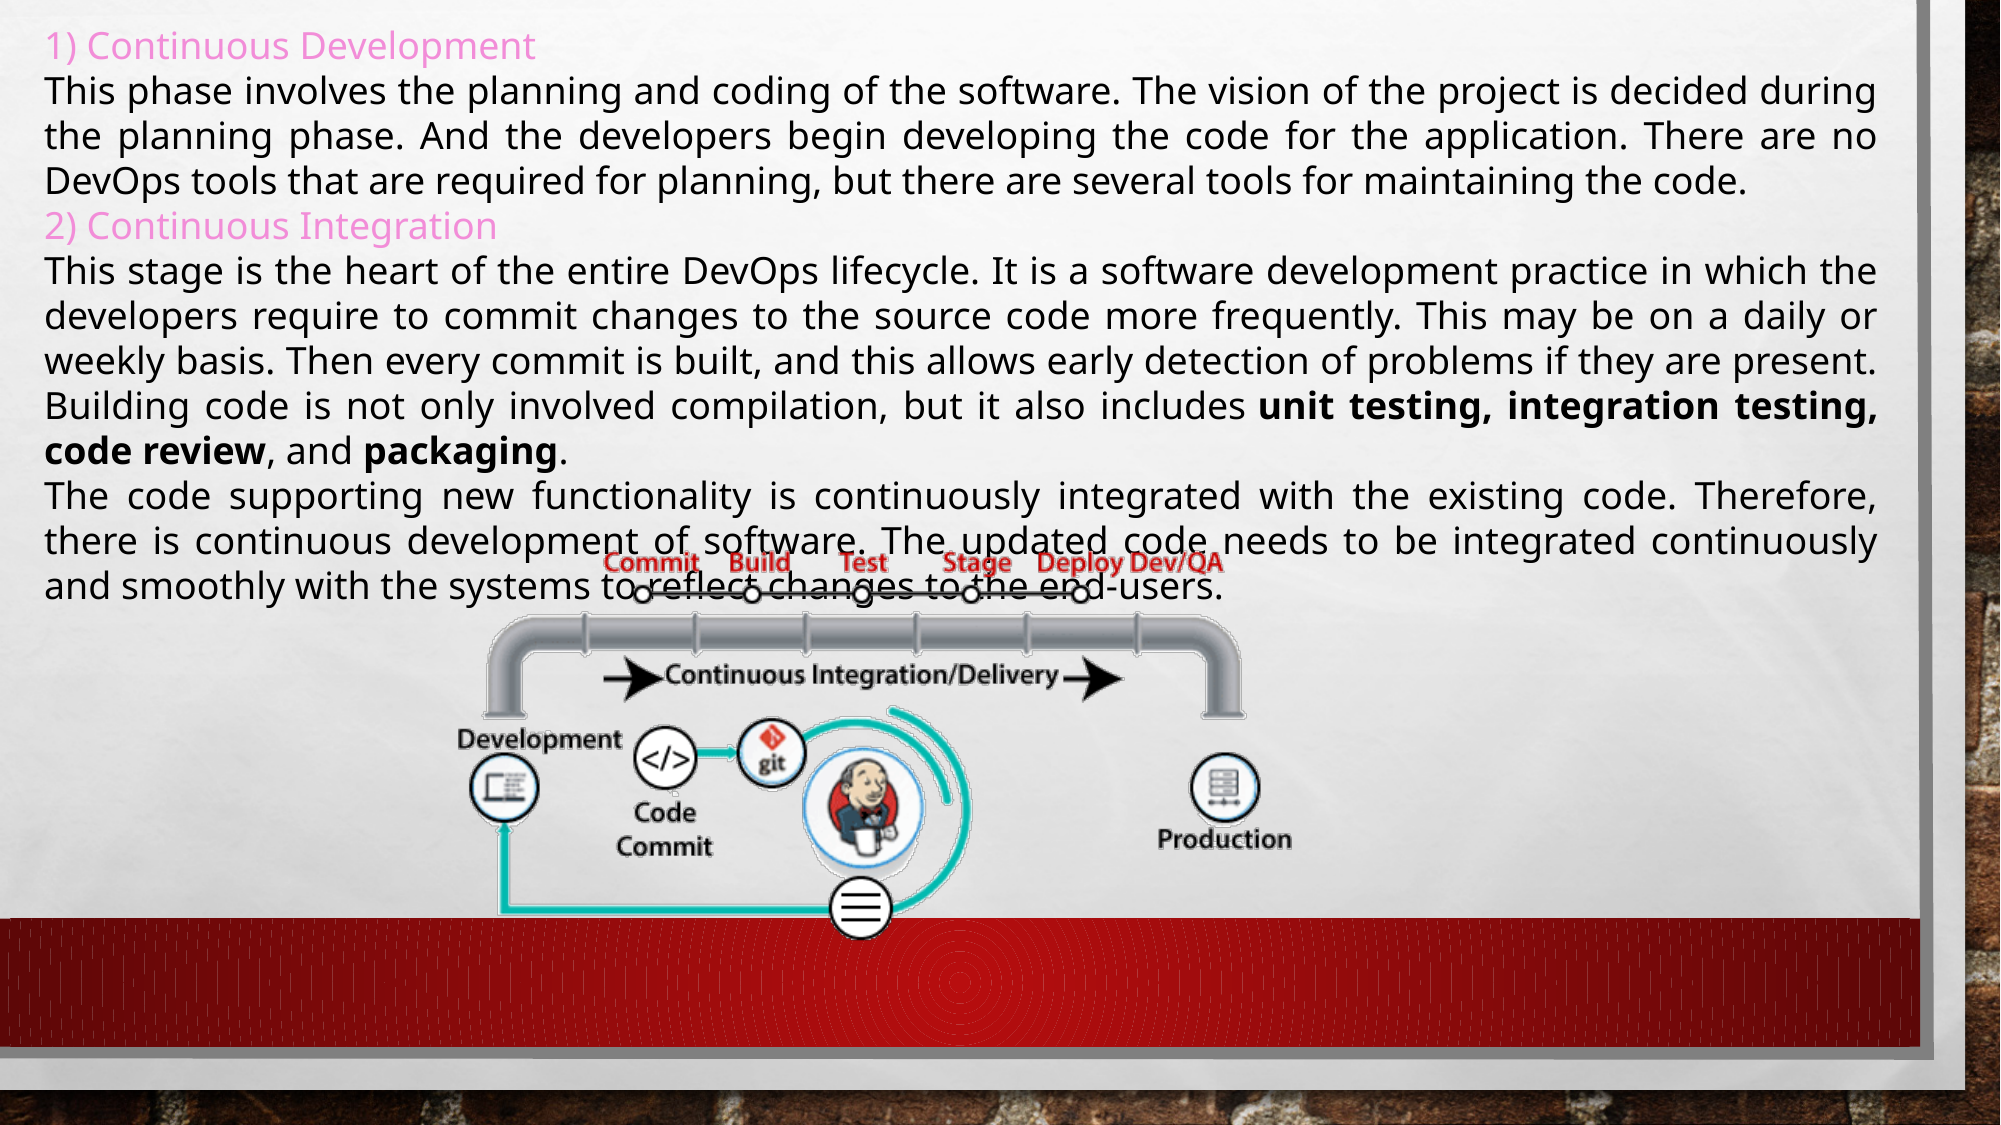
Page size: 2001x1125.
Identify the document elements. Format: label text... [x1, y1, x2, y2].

picture [456, 540, 1317, 968]
text_box 1) Continuous Development This phase involves the planning and coding of the software. The vision of the project is decided during the planning phase. And the developers begin developing the code for the application. There are no DevOps tools that are required for planning, but there are several tools for maintaining the code. 2) Continuous Integration This stage is the heart of the entire DevOps lifecycle. It is a software development practice in which the developers require to commit changes to the source code more frequently. This may be on a daily or weekly basis. Then every commit is built, and this allows early detection of problems if they are present. Building code is not only involved compilation, but it also includes unit testing, integration testing, code review, and packaging. The code supporting new functionality is continuously integrated with the existing code. Therefore, there is continuous development of software. The updated code needs to be integrated continuously and smoothly with the systems to reflect changes to the end-users. [29, 14, 1895, 660]
picture [0, 0, 2000, 1125]
